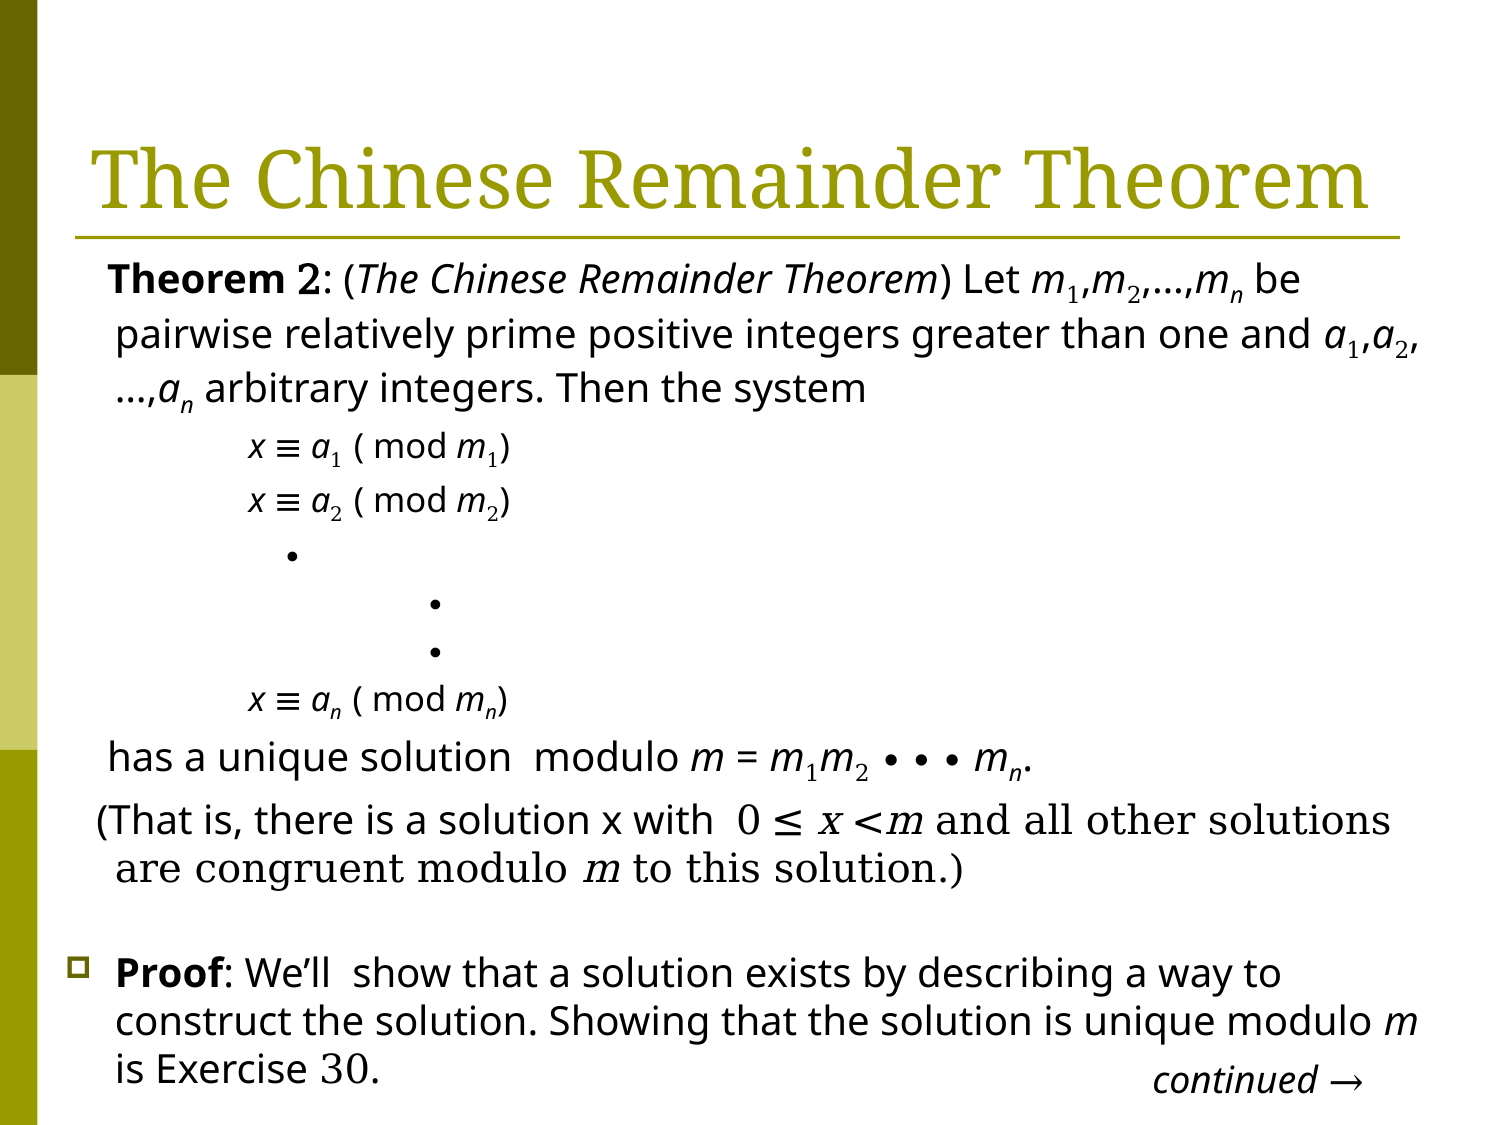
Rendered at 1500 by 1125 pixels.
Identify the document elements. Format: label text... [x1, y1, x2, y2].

list Theorem 2: (The Chinese Remainder Theorem) Let m1,m2,…,mn be pairwise relatively prime positive integers greater than one and a1,a2,…,an arbitrary integers. Then the system x ≡ a1 ( mod m1) x ≡ a2 ( mod m2) ∙ ∙ ∙ x ≡ an ( mod mn) has a unique solution modulo m = m1m2 ∙ ∙ ∙ mn. (That is, there is a solution x with 0 ≤ x <m and all other solutions are congruent modulo m to this solution.) Proof: We’ll show that a solution exists by describing a way to construct the solution. Showing that the solution is unique modulo m is Exercise 30. [50, 245, 1463, 1110]
text_box continued → [1137, 1049, 1450, 1109]
title The Chinese Remainder Theorem [75, 45, 1425, 233]
